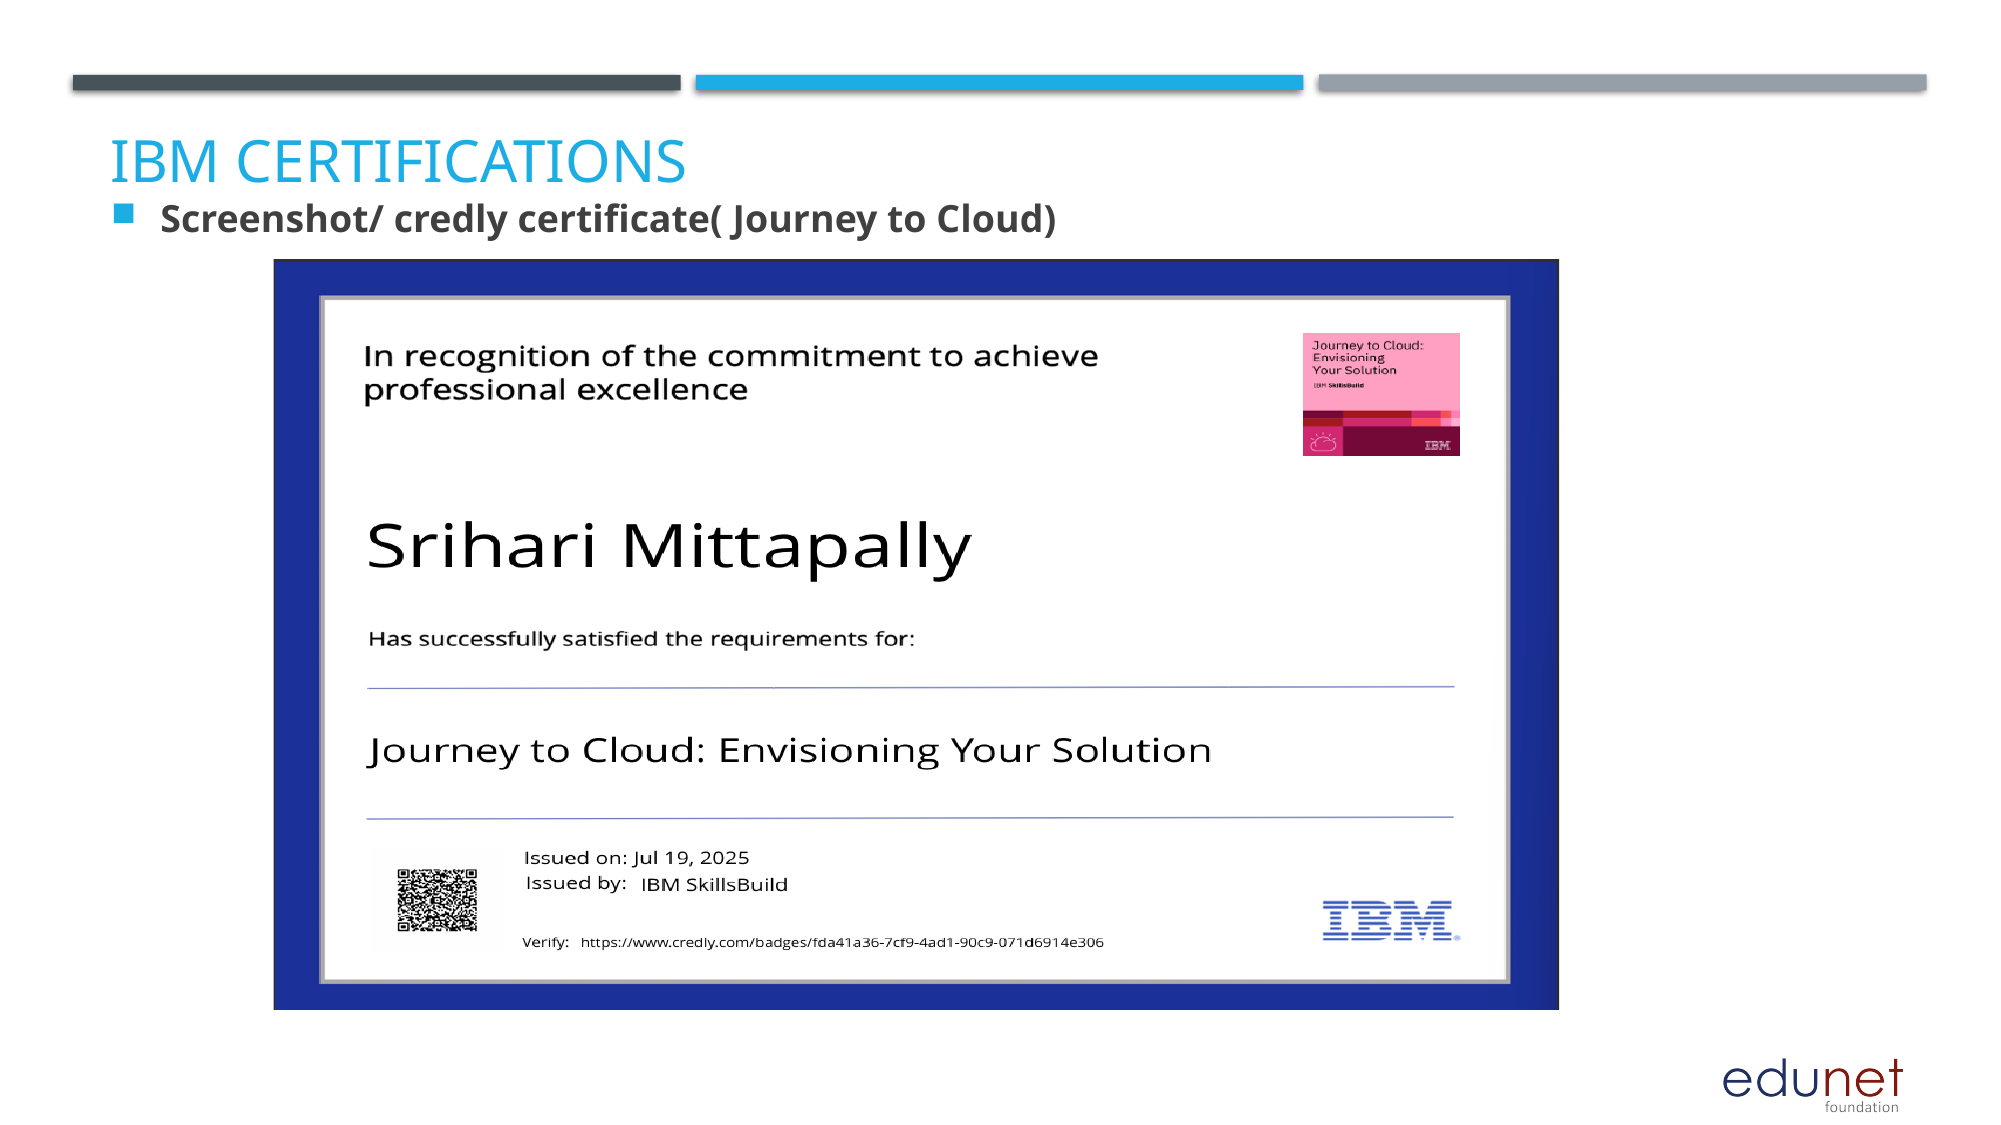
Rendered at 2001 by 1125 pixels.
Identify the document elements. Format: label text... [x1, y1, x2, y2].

picture [1719, 1056, 1905, 1116]
list Screenshot/ credly certificate( Journey to Cloud) [95, 0, 1905, 981]
picture [273, 258, 1560, 1011]
